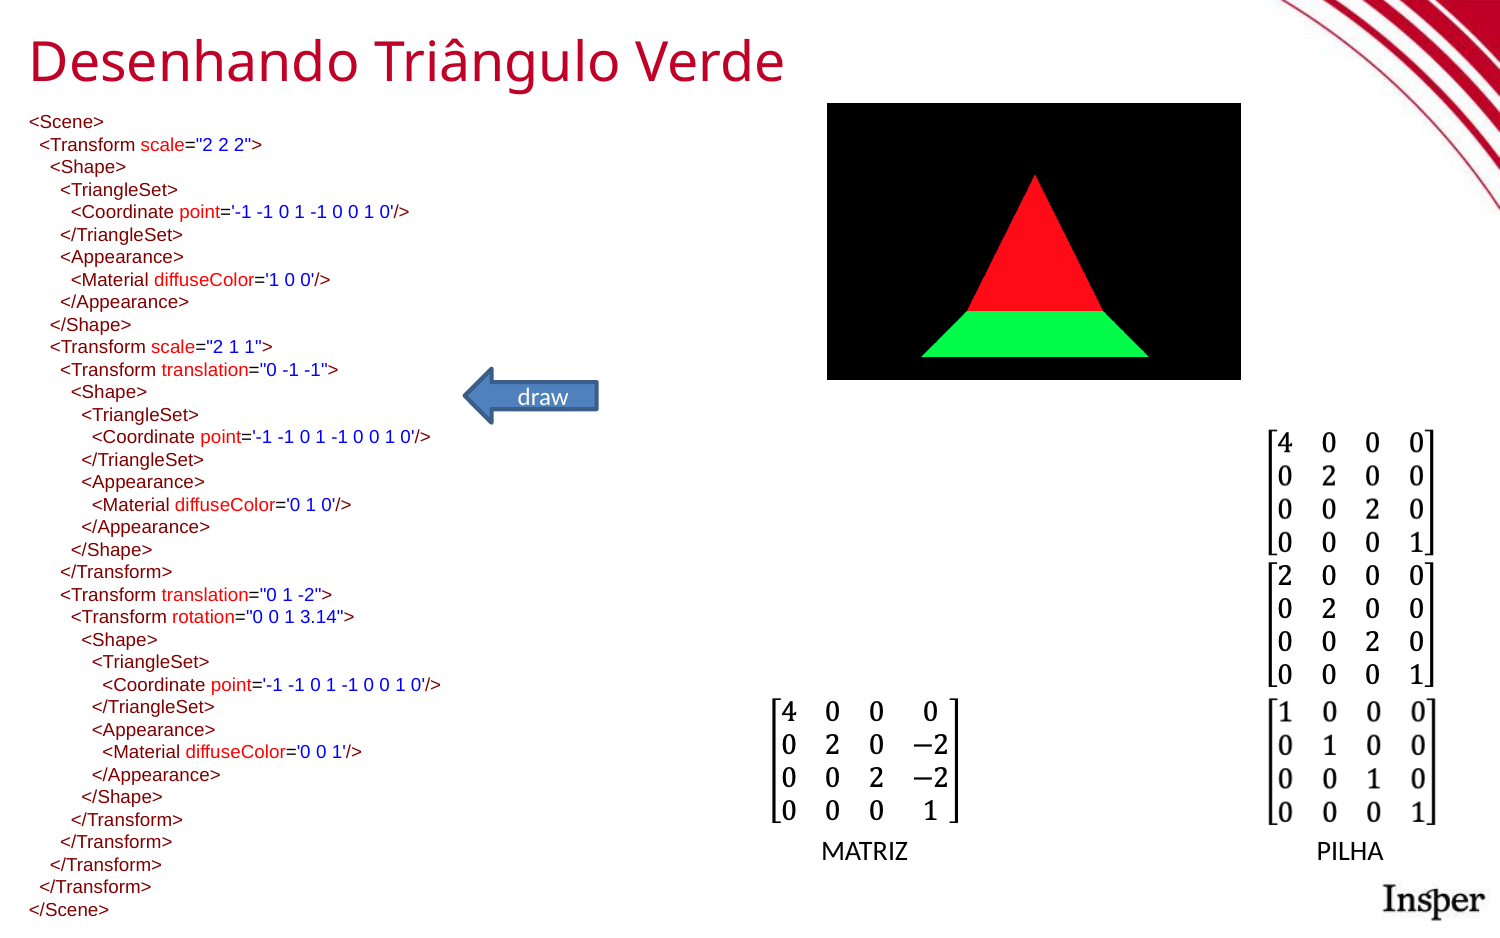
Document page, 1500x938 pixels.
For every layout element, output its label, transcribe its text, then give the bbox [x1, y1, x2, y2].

text_box draw [464, 368, 597, 423]
text_box MATRIZ [805, 829, 981, 875]
text_box [1246, 561, 1456, 693]
text_box [1246, 693, 1456, 829]
picture [249, 0, 1500, 938]
text_box <Scene> <Transform scale="2 2 2"> <Shape> <TriangleSet> <Coordinate point='-1 -1 0 1 -1 0 0 1 0'/> </TriangleSet> <Appearance> <Material diffuseColor='1 0 0'/> </Appearance> </Shape> <Transform scale="2 1 1"> <Transform translation="0 -1 -1"> <Shape> <TriangleSet> <Coordinate point='-1 -1 0 1 -1 0 0 1 0'/> </TriangleSet> <Appearance> <Material diffuseColor='0 1 0'/> </Appearance> </Shape> </Transform> <Transform translation="0 1 -2"> <Transform rotation="0 0 1 3.14"> <Shape> <TriangleSet> <Coordinate point='-1 -1 0 1 -1 0 0 1 0'/> </TriangleSet> <Appearance> <Material diffuseColor='0 0 1'/> </Appearance> </Shape> </Transform> </Transform> </Transform> </Transform> </Scene> [13, 104, 766, 928]
text_box PILHA [1301, 829, 1400, 875]
text_box [750, 688, 981, 829]
title Desenhando Triângulo Verde [13, 18, 1397, 104]
text_box [1246, 419, 1456, 561]
